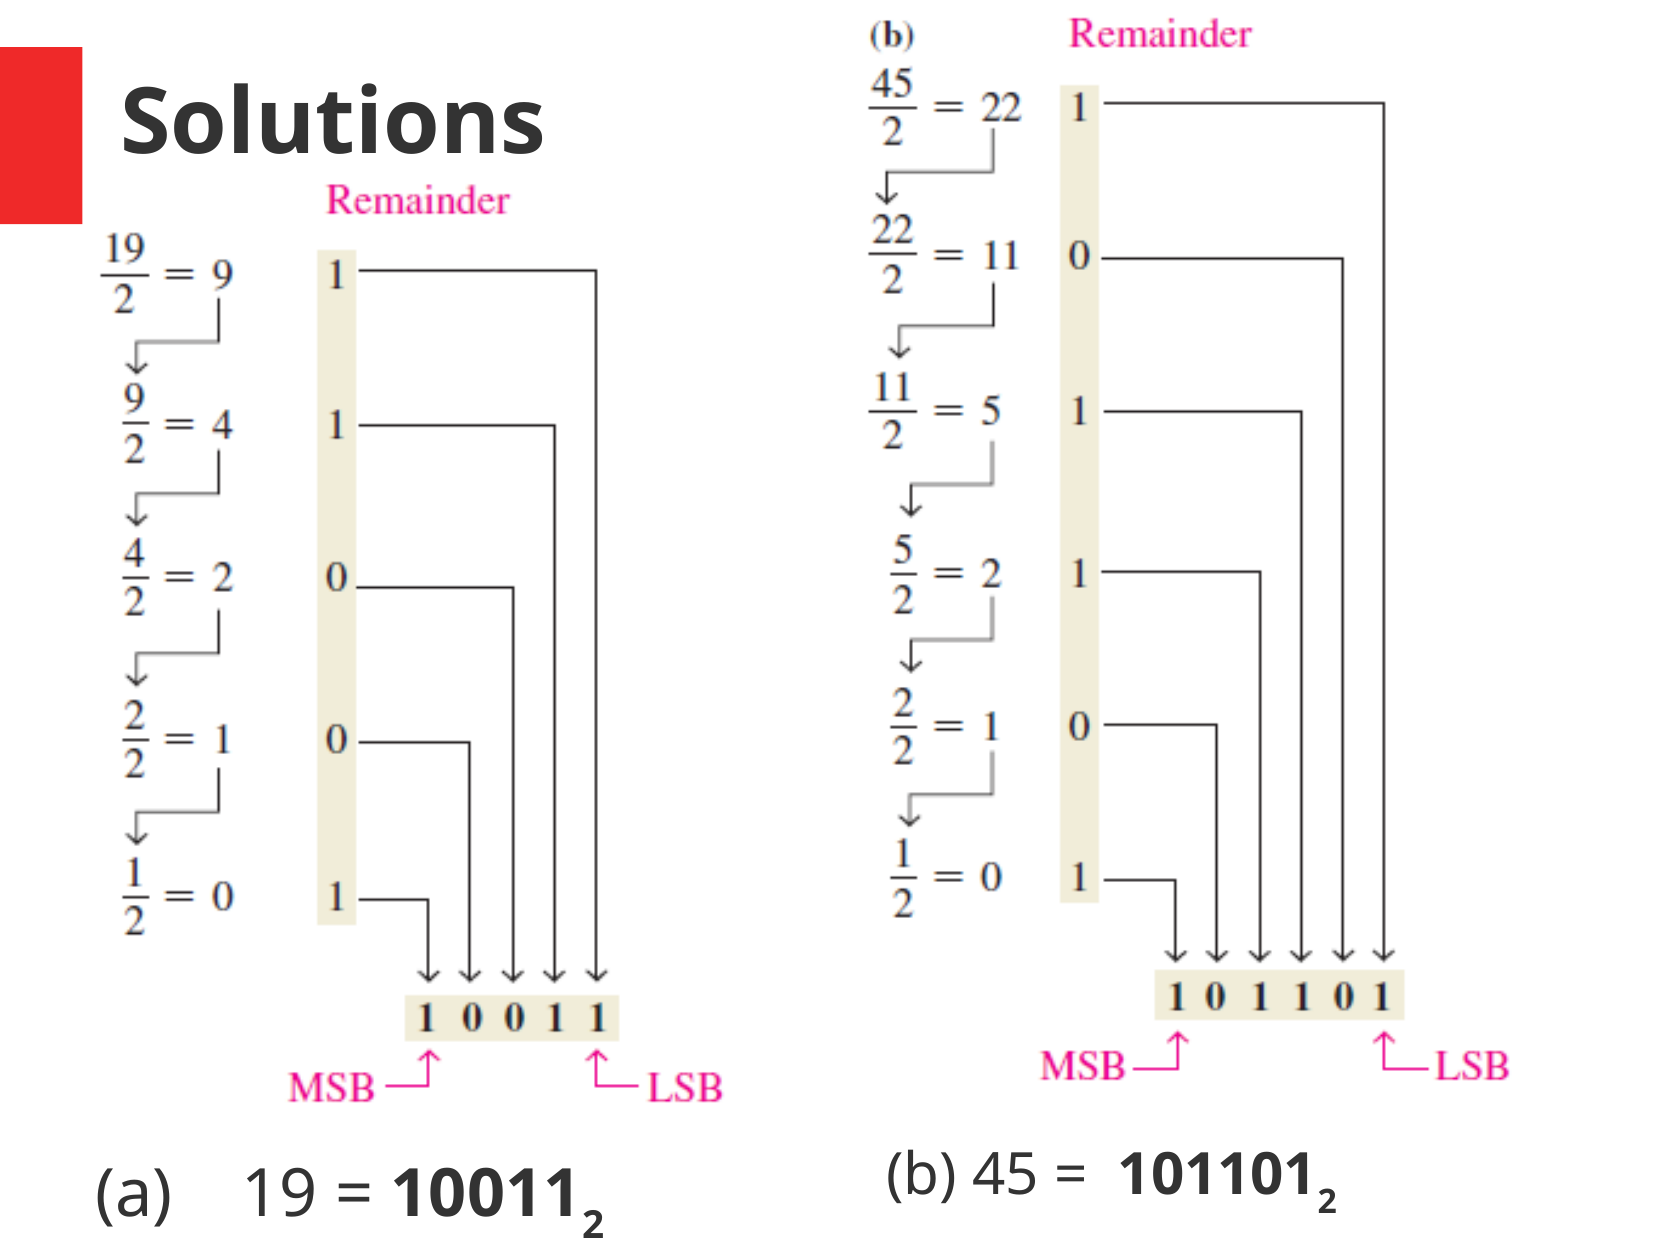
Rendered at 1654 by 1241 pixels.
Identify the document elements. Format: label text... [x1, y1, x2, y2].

title Solutions [120, 7, 603, 166]
list (a) 19 = 100112 [94, 1136, 786, 1229]
picture [862, 7, 1524, 1091]
list (b) 45 = 1011012 [885, 1125, 1577, 1217]
picture [94, 166, 744, 1129]
